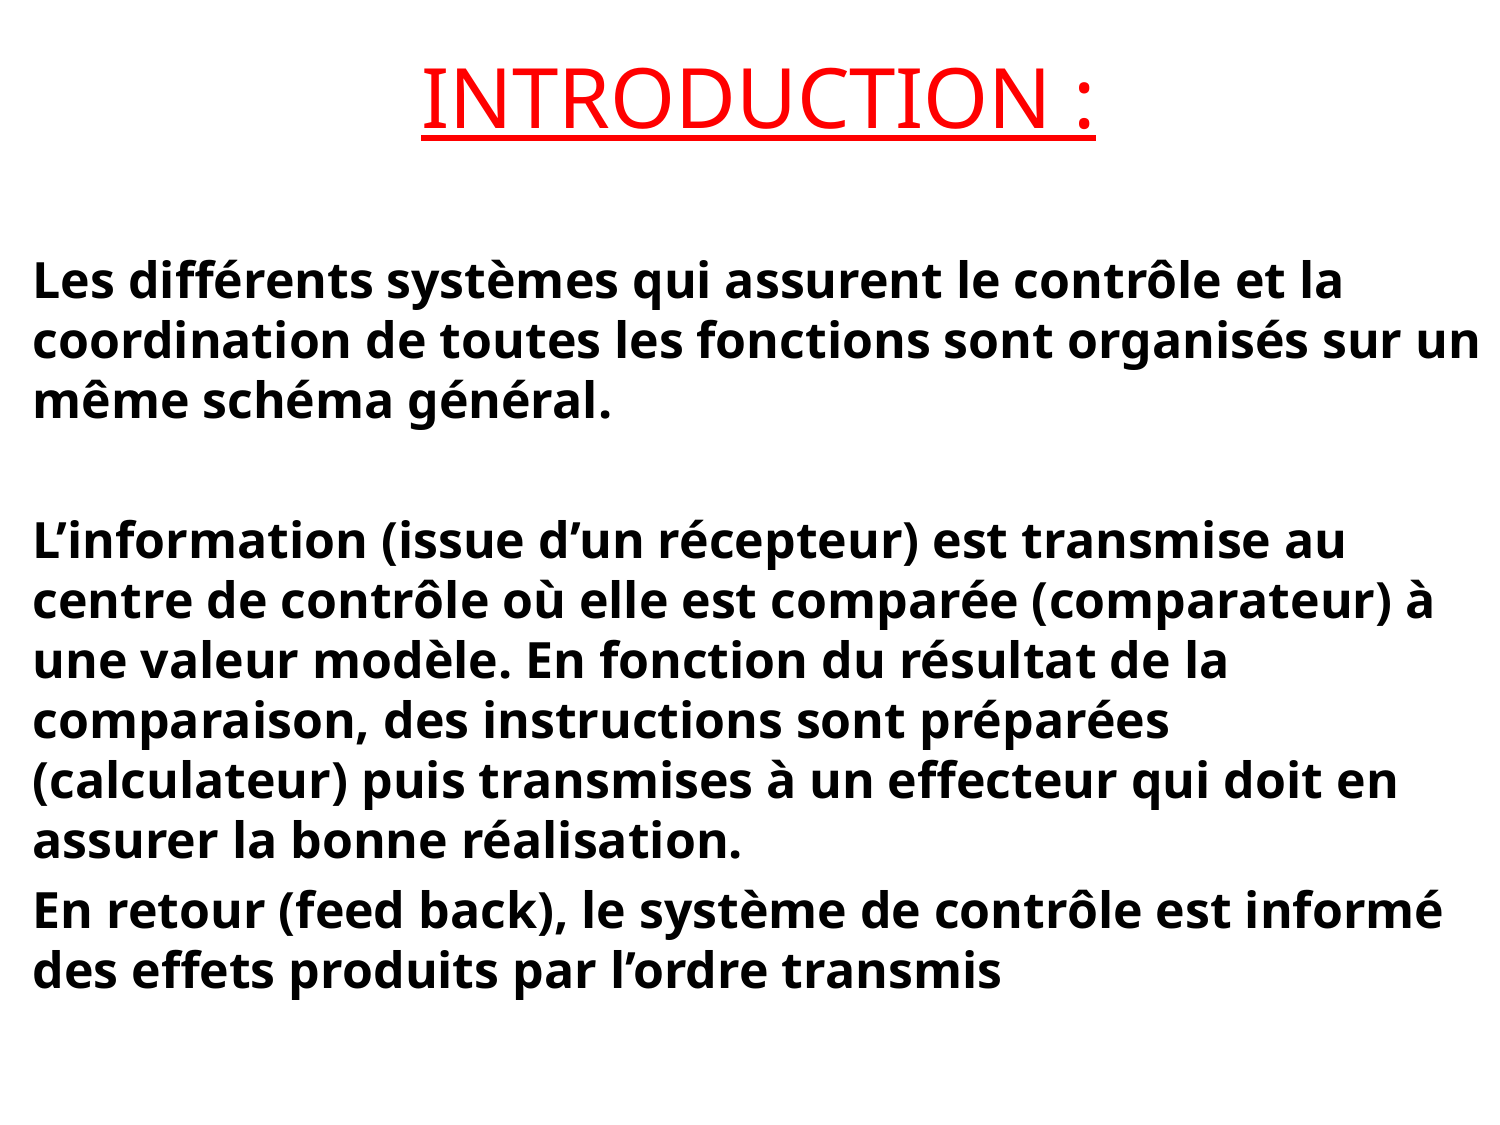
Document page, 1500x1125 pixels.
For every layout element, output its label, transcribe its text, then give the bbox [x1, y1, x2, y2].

list INTRODUCTION : Les différents systèmes qui assurent le contrôle et la coordination de toutes les fonctions sont organisés sur un même schéma général. L’information (issue d’un récepteur) est transmise au centre de contrôle où elle est comparée (comparateur) à une valeur modèle. En fonction du résultat de la comparaison, des instructions sont préparées (calculateur) puis transmises à un effecteur qui doit en assurer la bonne réalisation. En retour (feed back), le système de contrôle est informé des effets produits par l’ordre transmis [17, 37, 1500, 1083]
